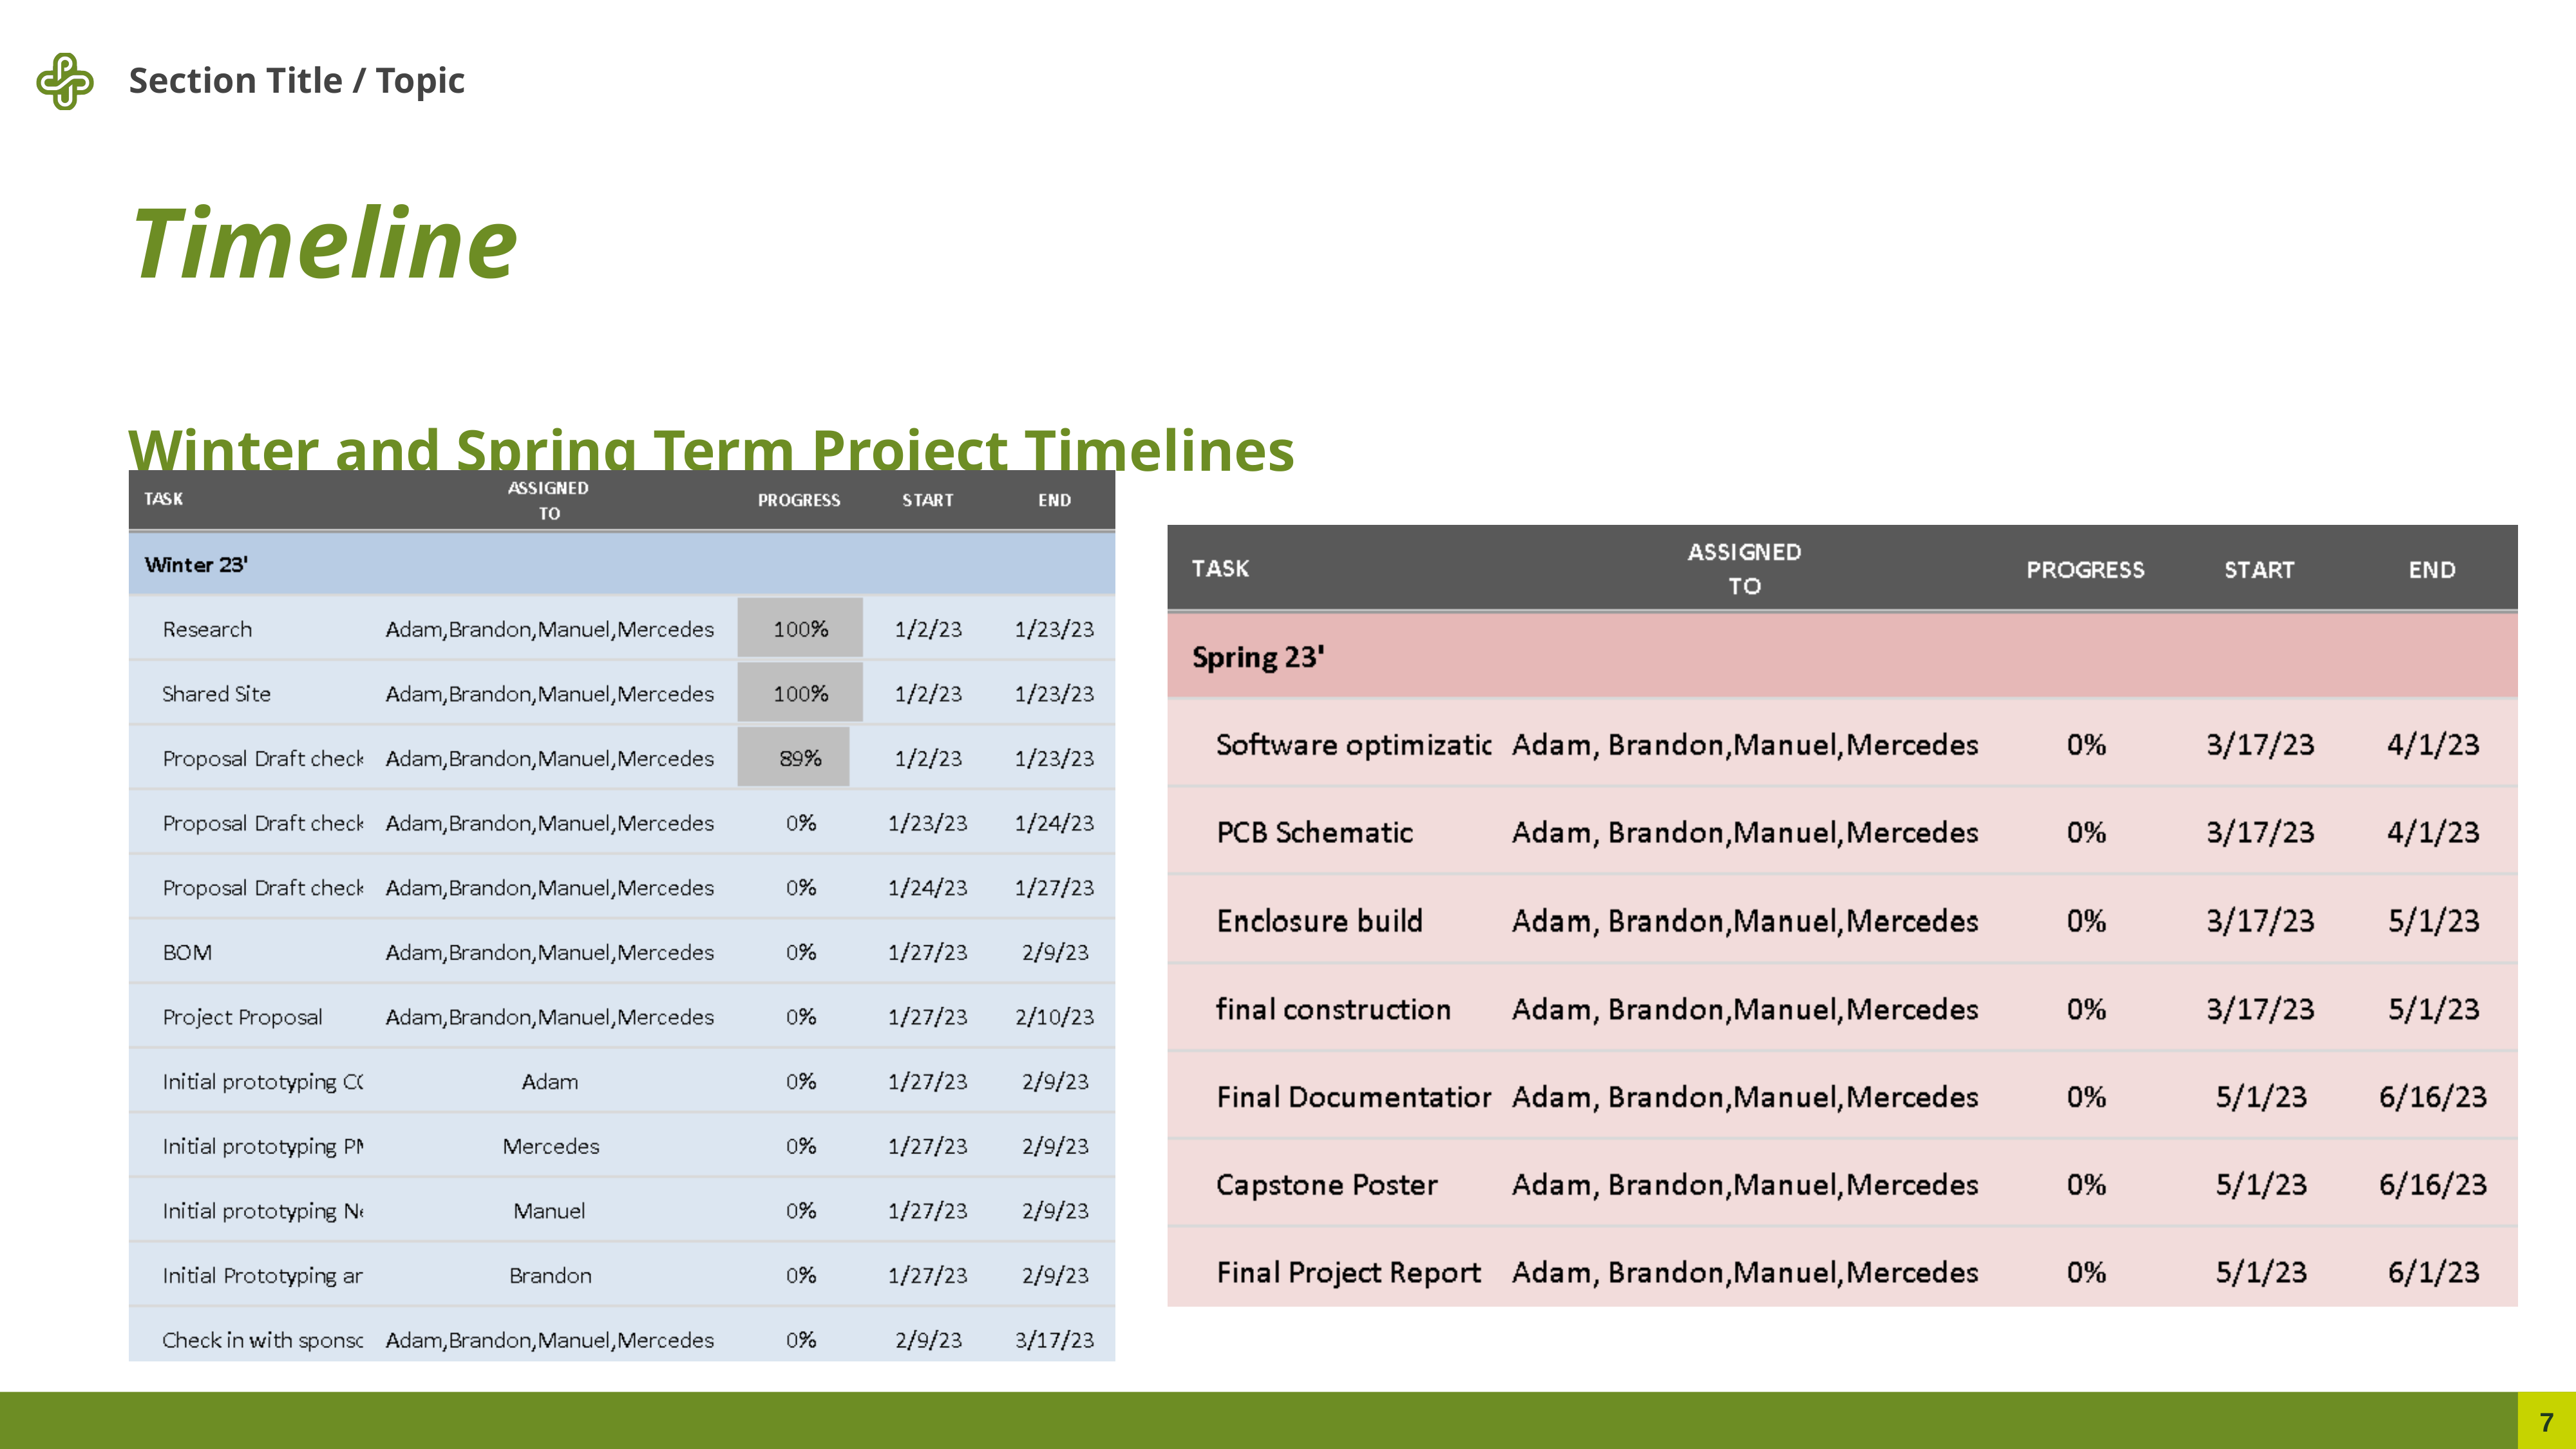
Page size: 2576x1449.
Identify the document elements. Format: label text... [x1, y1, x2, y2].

text_box Section Title / Topic [129, 58, 983, 100]
picture [1168, 525, 2519, 1307]
text_box [0, 1392, 2517, 1449]
text_box ‹#› [2517, 1392, 2576, 1449]
text_box Winter and Spring Term Project Timelines [128, 381, 2133, 471]
picture [129, 469, 1116, 1362]
text_box Timeline [128, 204, 2442, 471]
picture [35, 52, 95, 111]
